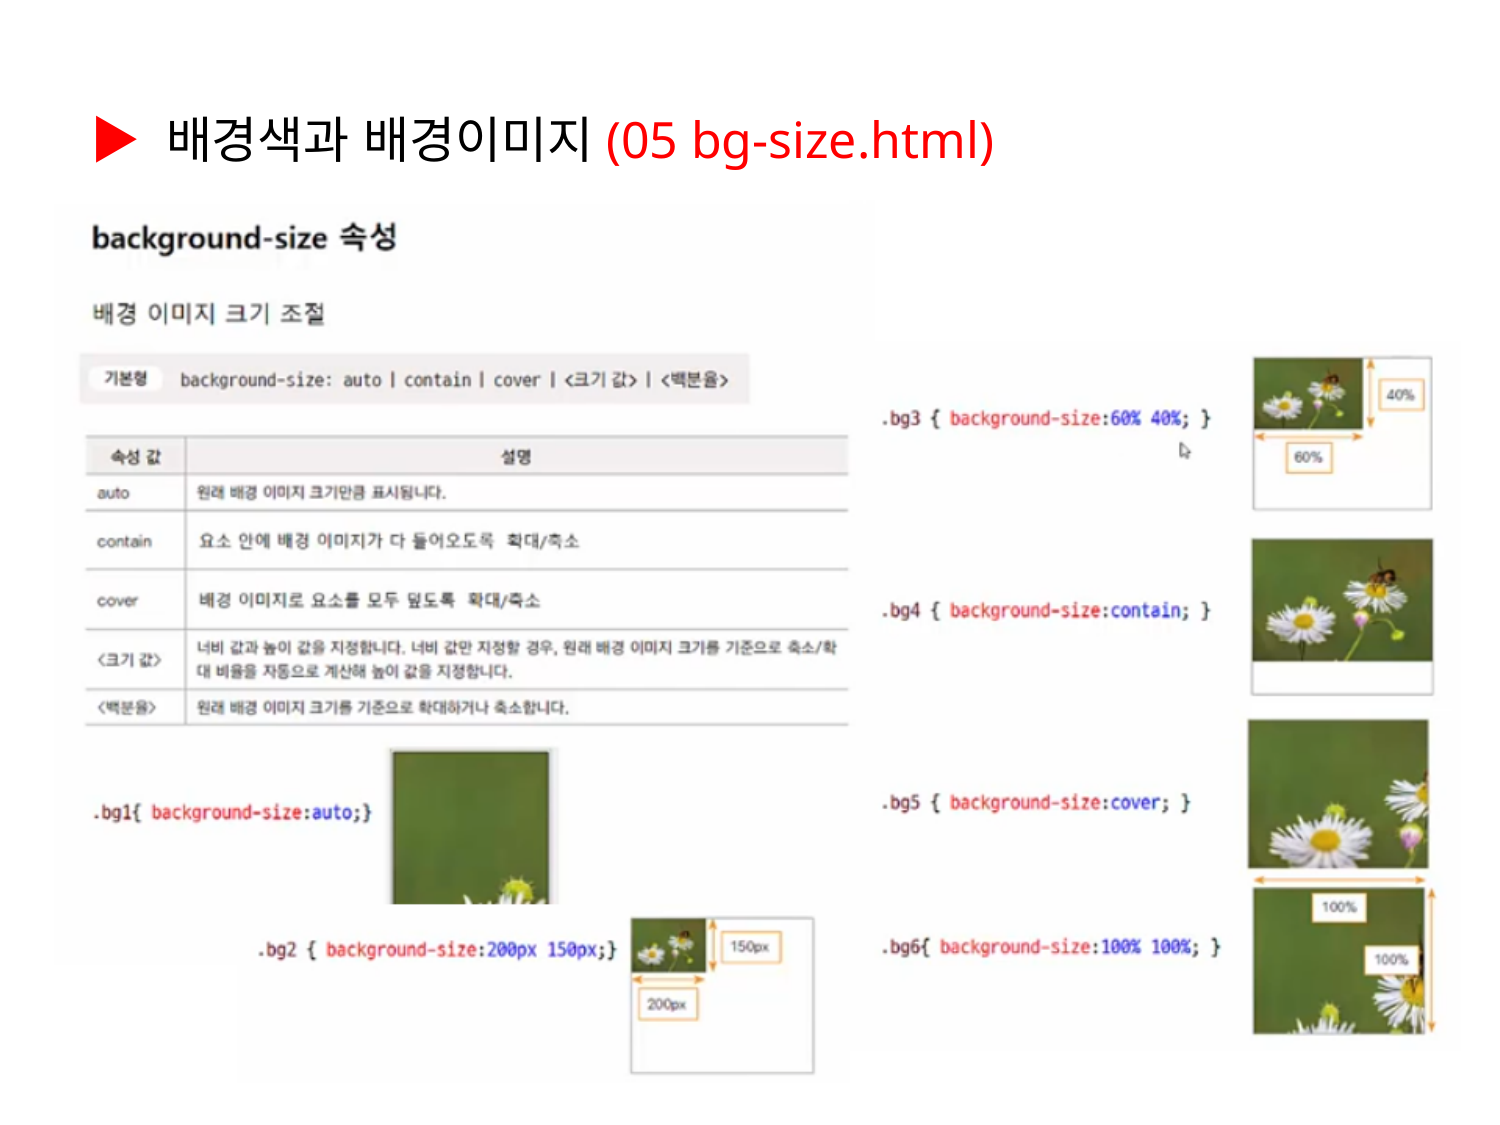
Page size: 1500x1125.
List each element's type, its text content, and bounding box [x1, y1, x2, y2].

title ▶ 배경색과 배경이미지(05 bg-size.html) [75, 45, 1425, 199]
picture [32, 200, 1461, 1083]
